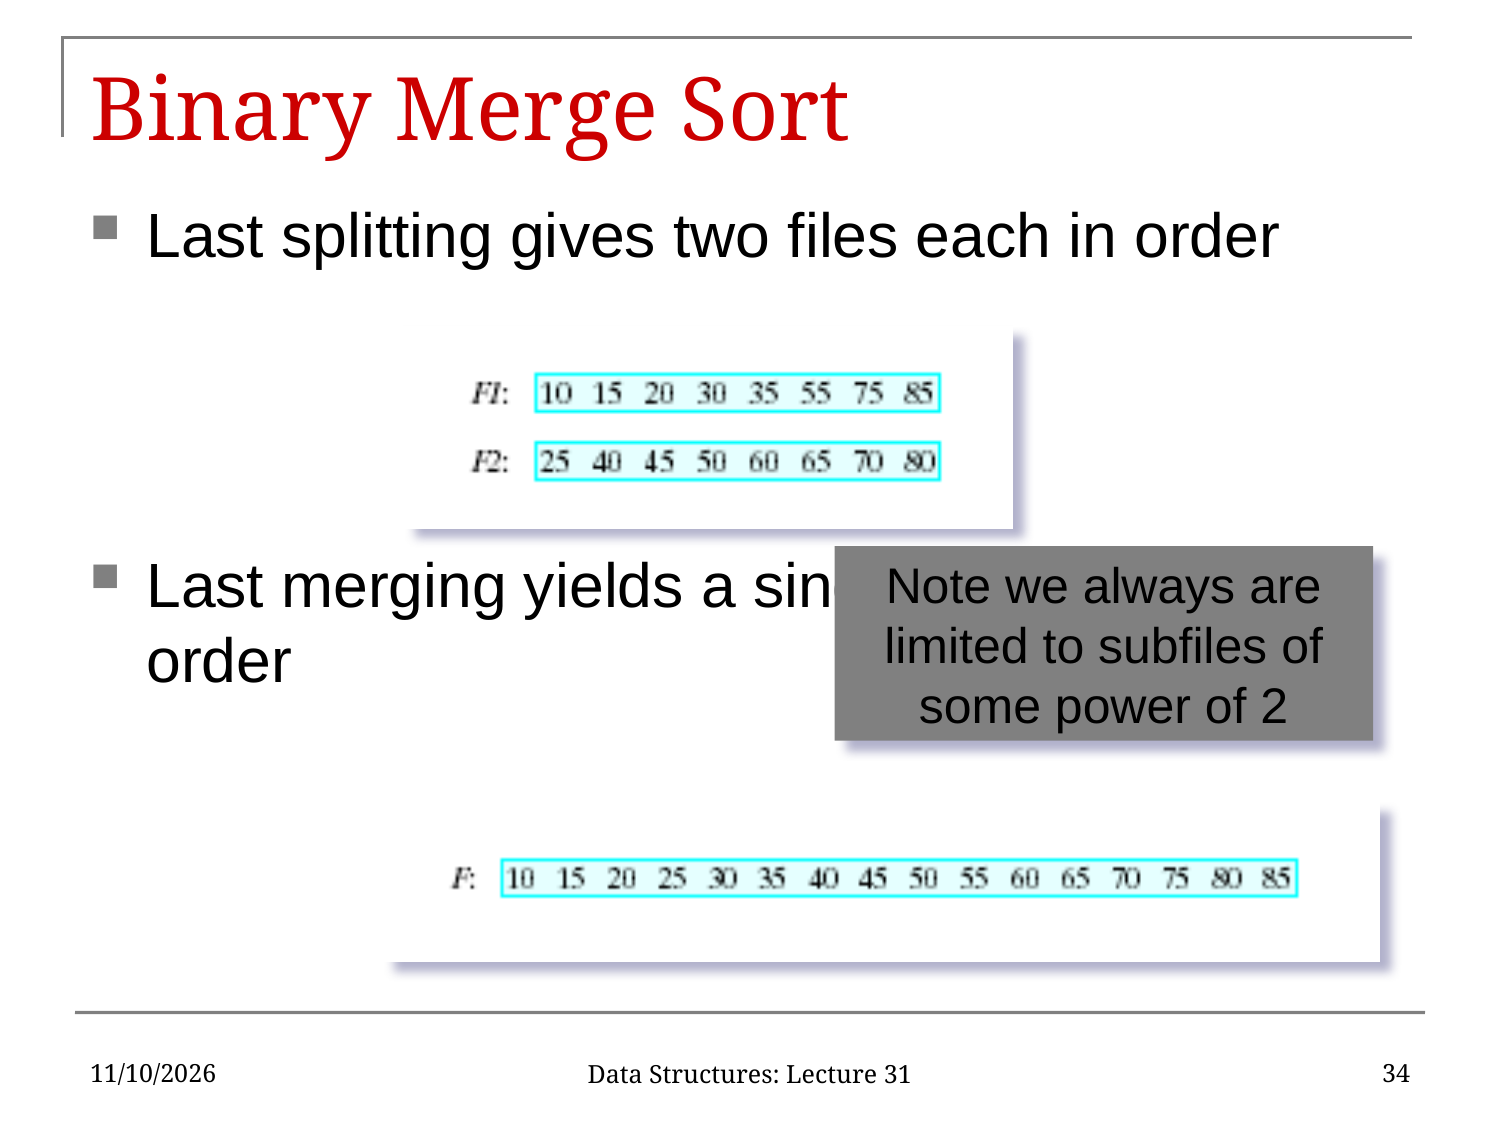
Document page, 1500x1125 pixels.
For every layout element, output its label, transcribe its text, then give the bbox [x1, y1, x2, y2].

text_box Note we always are limited to subfiles of some power of 2 [834, 546, 1374, 741]
title Binary Merge Sort [75, 45, 1425, 163]
list Last splitting gives two files each in order Last merging yields a single file, entirely in order [75, 187, 1425, 1006]
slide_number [74, 1023, 426, 1100]
picture [403, 324, 1014, 529]
footer Data Structures: Lecture 31 [512, 1024, 988, 1101]
picture [381, 799, 1380, 962]
slide_number 34 [1074, 1023, 1426, 1100]
